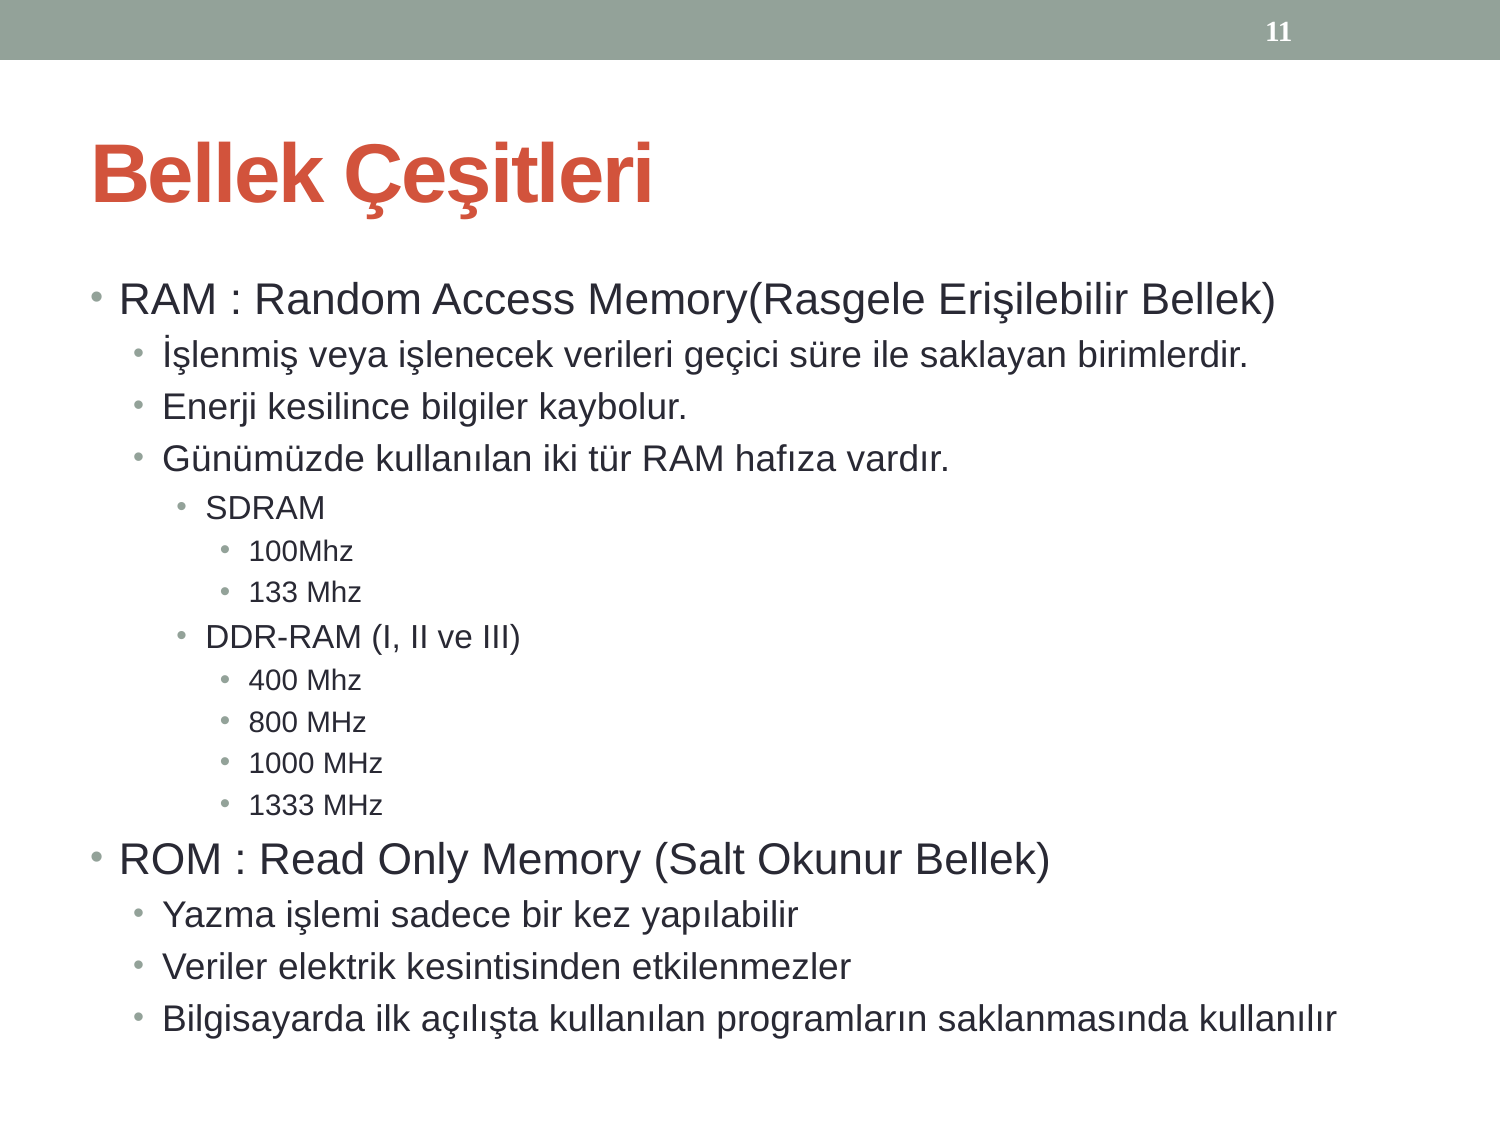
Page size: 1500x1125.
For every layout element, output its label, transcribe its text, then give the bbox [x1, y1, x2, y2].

title Bellek Çeşitleri [75, 87, 1425, 250]
list RAM : Random Access Memory(Rasgele Erişilebilir Bellek) İşlenmiş veya işlenecek verileri geçici süre ile saklayan birimlerdir. Enerji kesilince bilgiler kaybolur. Günümüzde kullanılan iki tür RAM hafıza vardır. SDRAM 100Mhz 133 Mhz DDR-RAM (I, II ve III) 400 Mhz 800 MHz 1000 MHz 1333 MHz ROM : Read Only Memory (Salt Okunur Bellek) Yazma işlemi sadece bir kez yapılabilir Veriler elektrik kesintisinden etkilenmezler Bilgisayarda ilk açılışta kullanılan programların saklanmasında kullanılır [75, 262, 1425, 1063]
slide_number 11 [1250, 3, 1425, 57]
